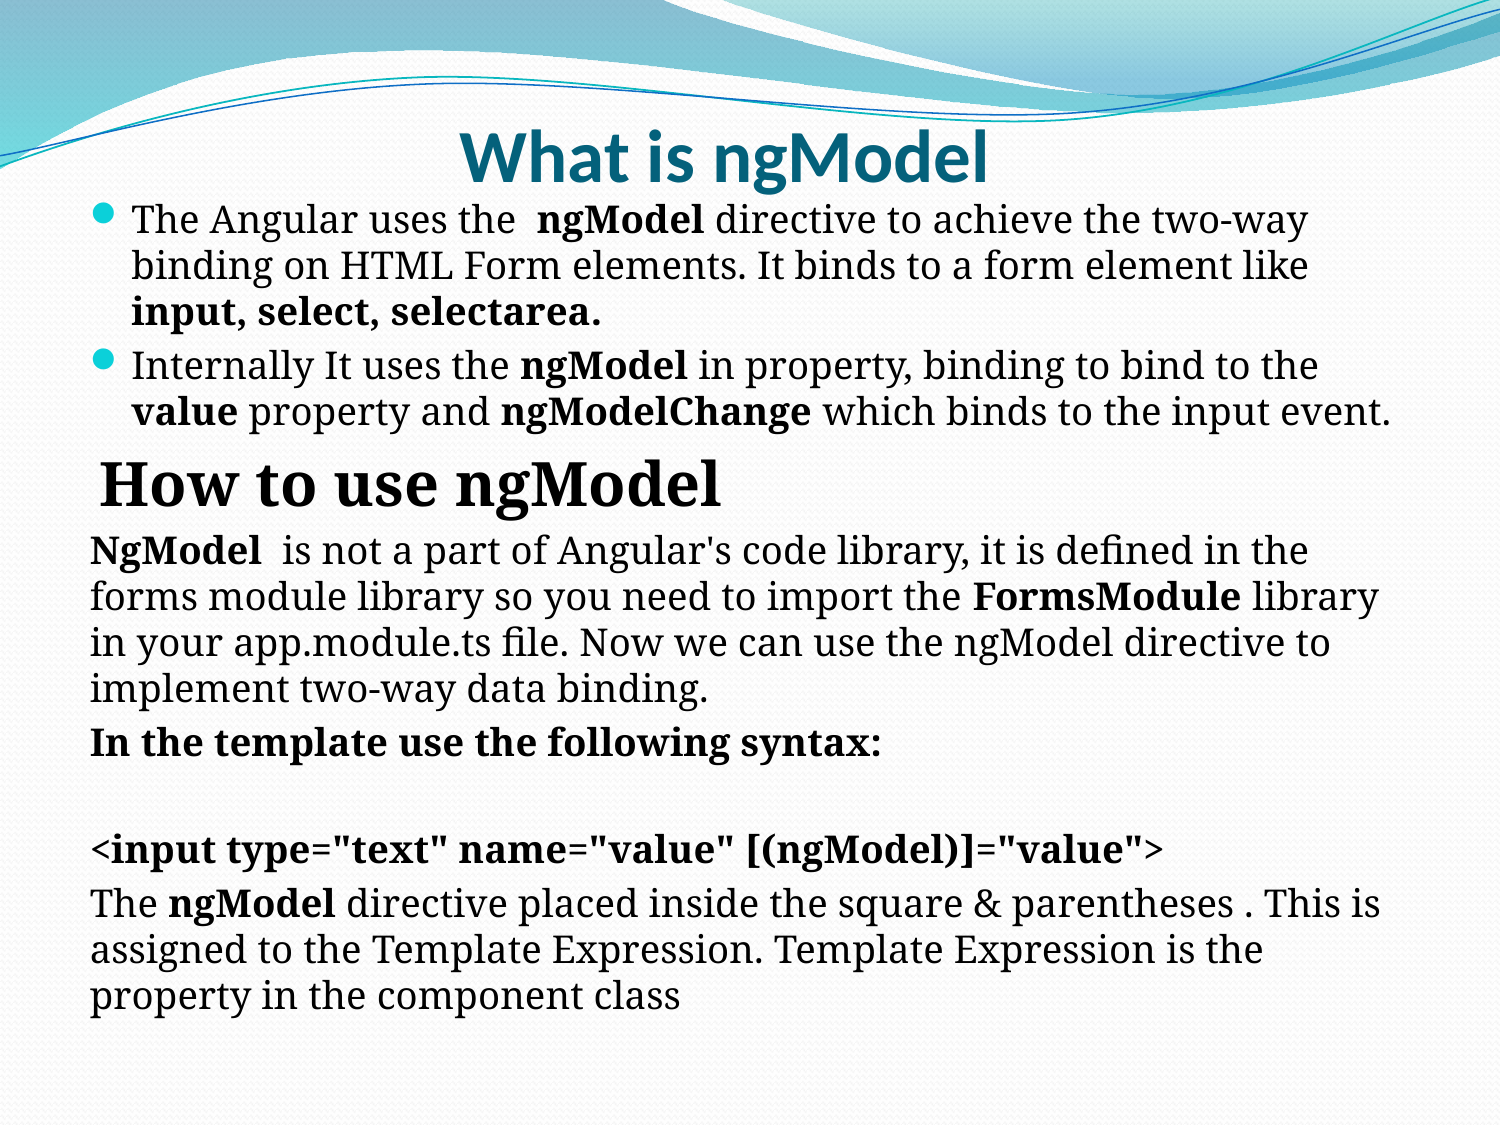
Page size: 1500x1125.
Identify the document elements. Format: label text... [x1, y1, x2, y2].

title What is ngModel [50, 99, 1400, 288]
list The Angular uses the ngModel directive to achieve the two-way binding on HTML Form elements. It binds to a form element like input, select, selectarea. Internally It uses the ngModel in property, binding to bind to the value property and ngModelChange which binds to the input event. How to use ngModel NgModel is not a part of Angular's code library, it is defined in the forms module library so you need to import the FormsModule library in your app.module.ts file. Now we can use the ngModel directive to implement two-way data binding. In the template use the following syntax: <input type="text" name="value" [(ngModel)]="value"> The ngModel directive placed inside the square & parentheses . This is assigned to the Template Expression. Template Expression is the property in the component class [75, 187, 1425, 1038]
